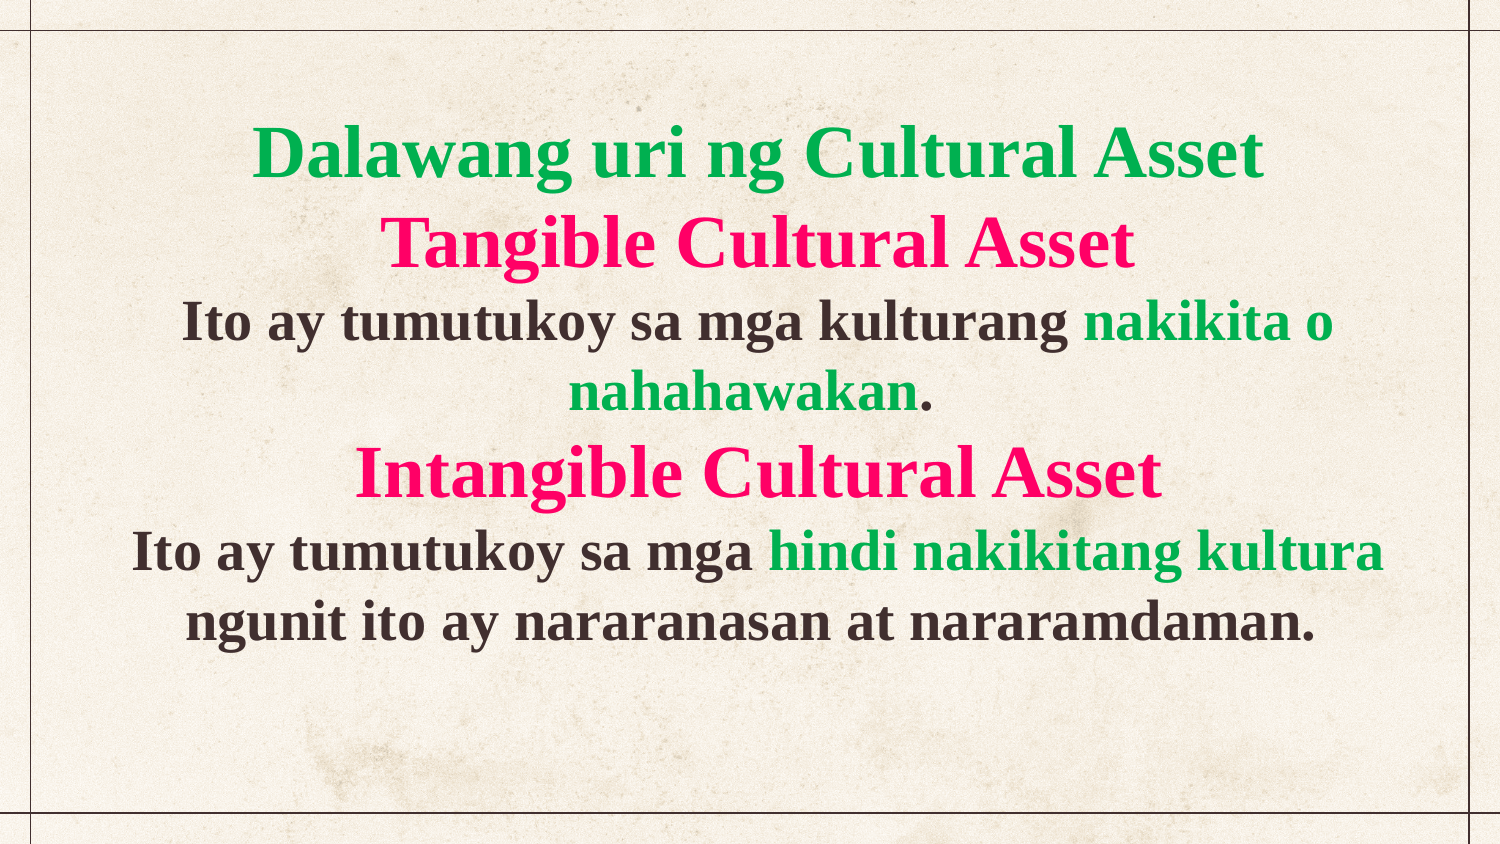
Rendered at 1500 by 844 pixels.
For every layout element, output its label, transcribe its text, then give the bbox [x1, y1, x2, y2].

text_box Dalawang uri ng Cultural Asset Tangible Cultural Asset Ito ay tumutukoy sa mga kulturang nakikita o nahahawakan. Intangible Cultural Asset Ito ay tumutukoy sa mga hindi nakikitang kultura ngunit ito ay nararanasan at nararamdaman. [42, 0, 1475, 840]
